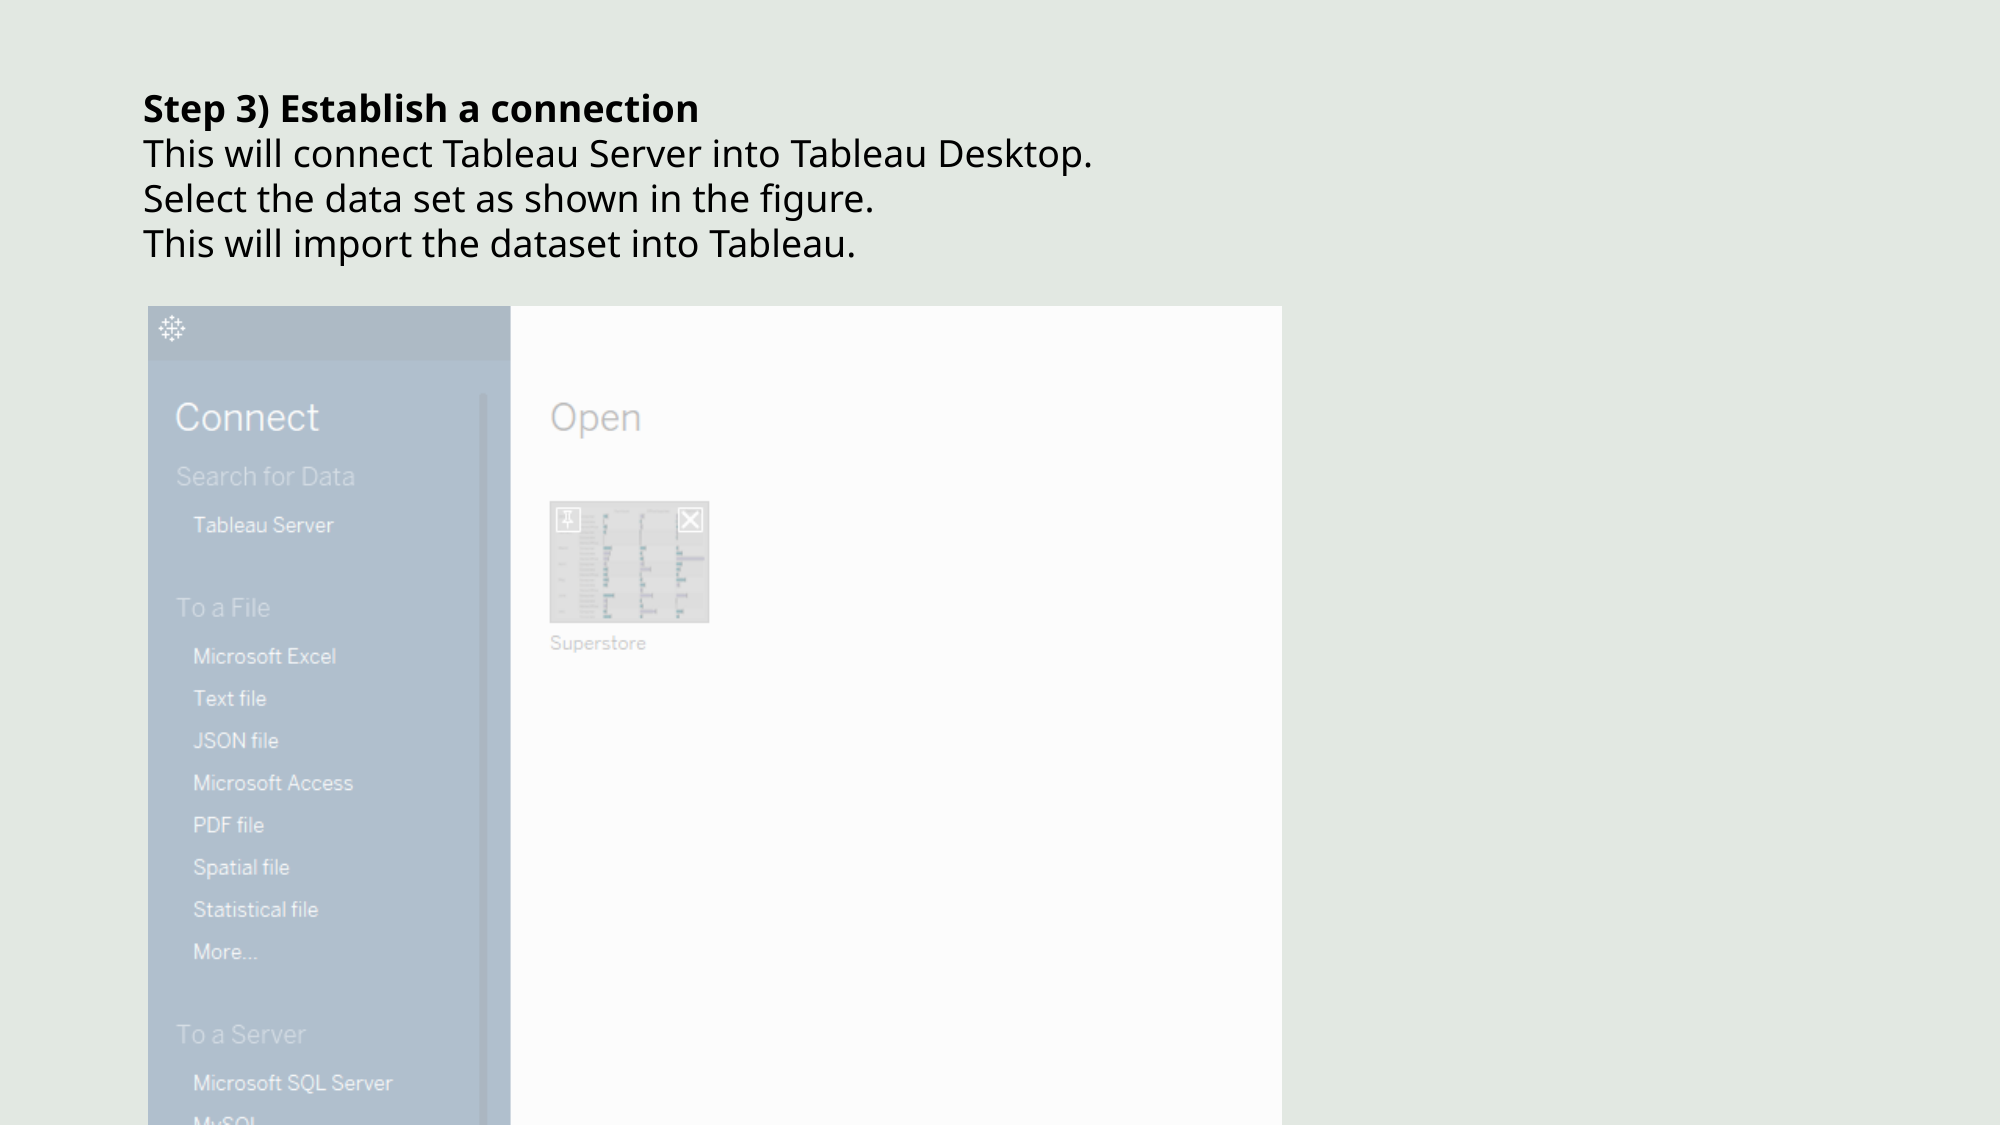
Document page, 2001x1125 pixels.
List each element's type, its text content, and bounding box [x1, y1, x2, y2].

picture [148, 305, 1282, 1125]
text_box Step 3) Establish a connection This will connect Tableau Server into Tableau Desktop. Select the data set as shown in the figure. This will import the dataset into Tableau. [128, 78, 1577, 273]
